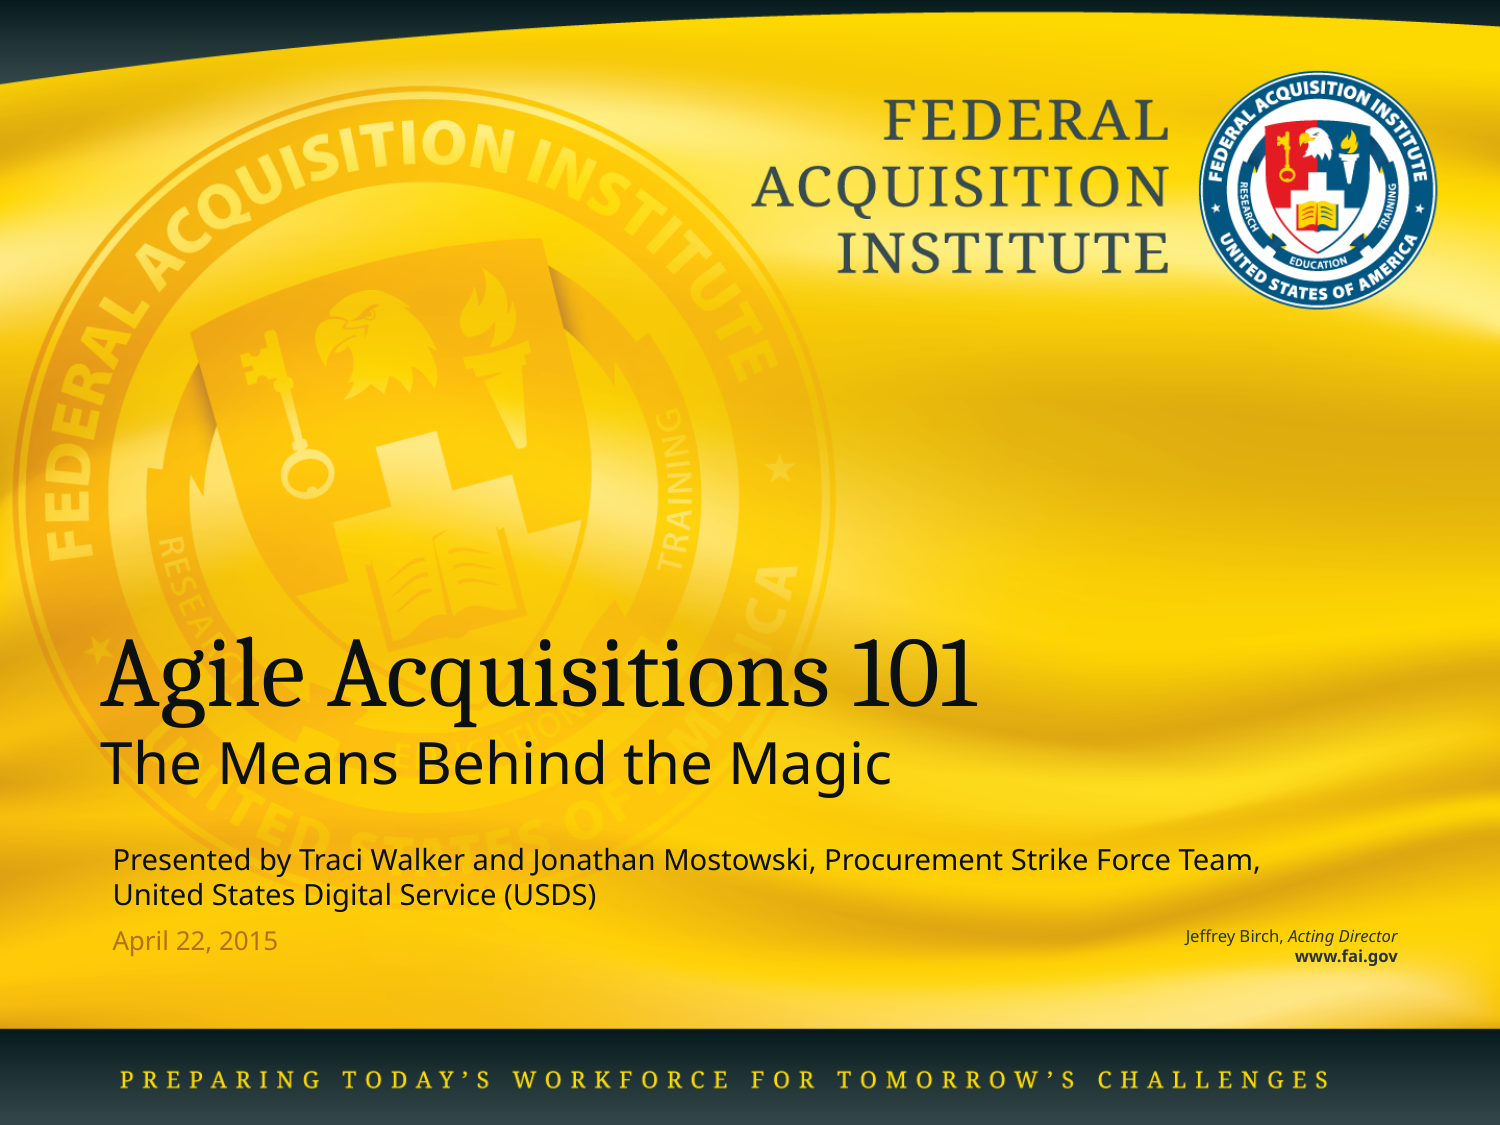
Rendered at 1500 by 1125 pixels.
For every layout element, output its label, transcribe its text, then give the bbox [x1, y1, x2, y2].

list April 22, 2015 [112, 924, 750, 970]
title Agile Acquisitions 101 The Means Behind the Magic [100, 606, 1376, 753]
list Presented by Traci Walker and Jonathan Mostowski, Procurement Strike Force Team, United States Digital Service (USDS) [112, 841, 1456, 888]
picture [0, 0, 1500, 1125]
